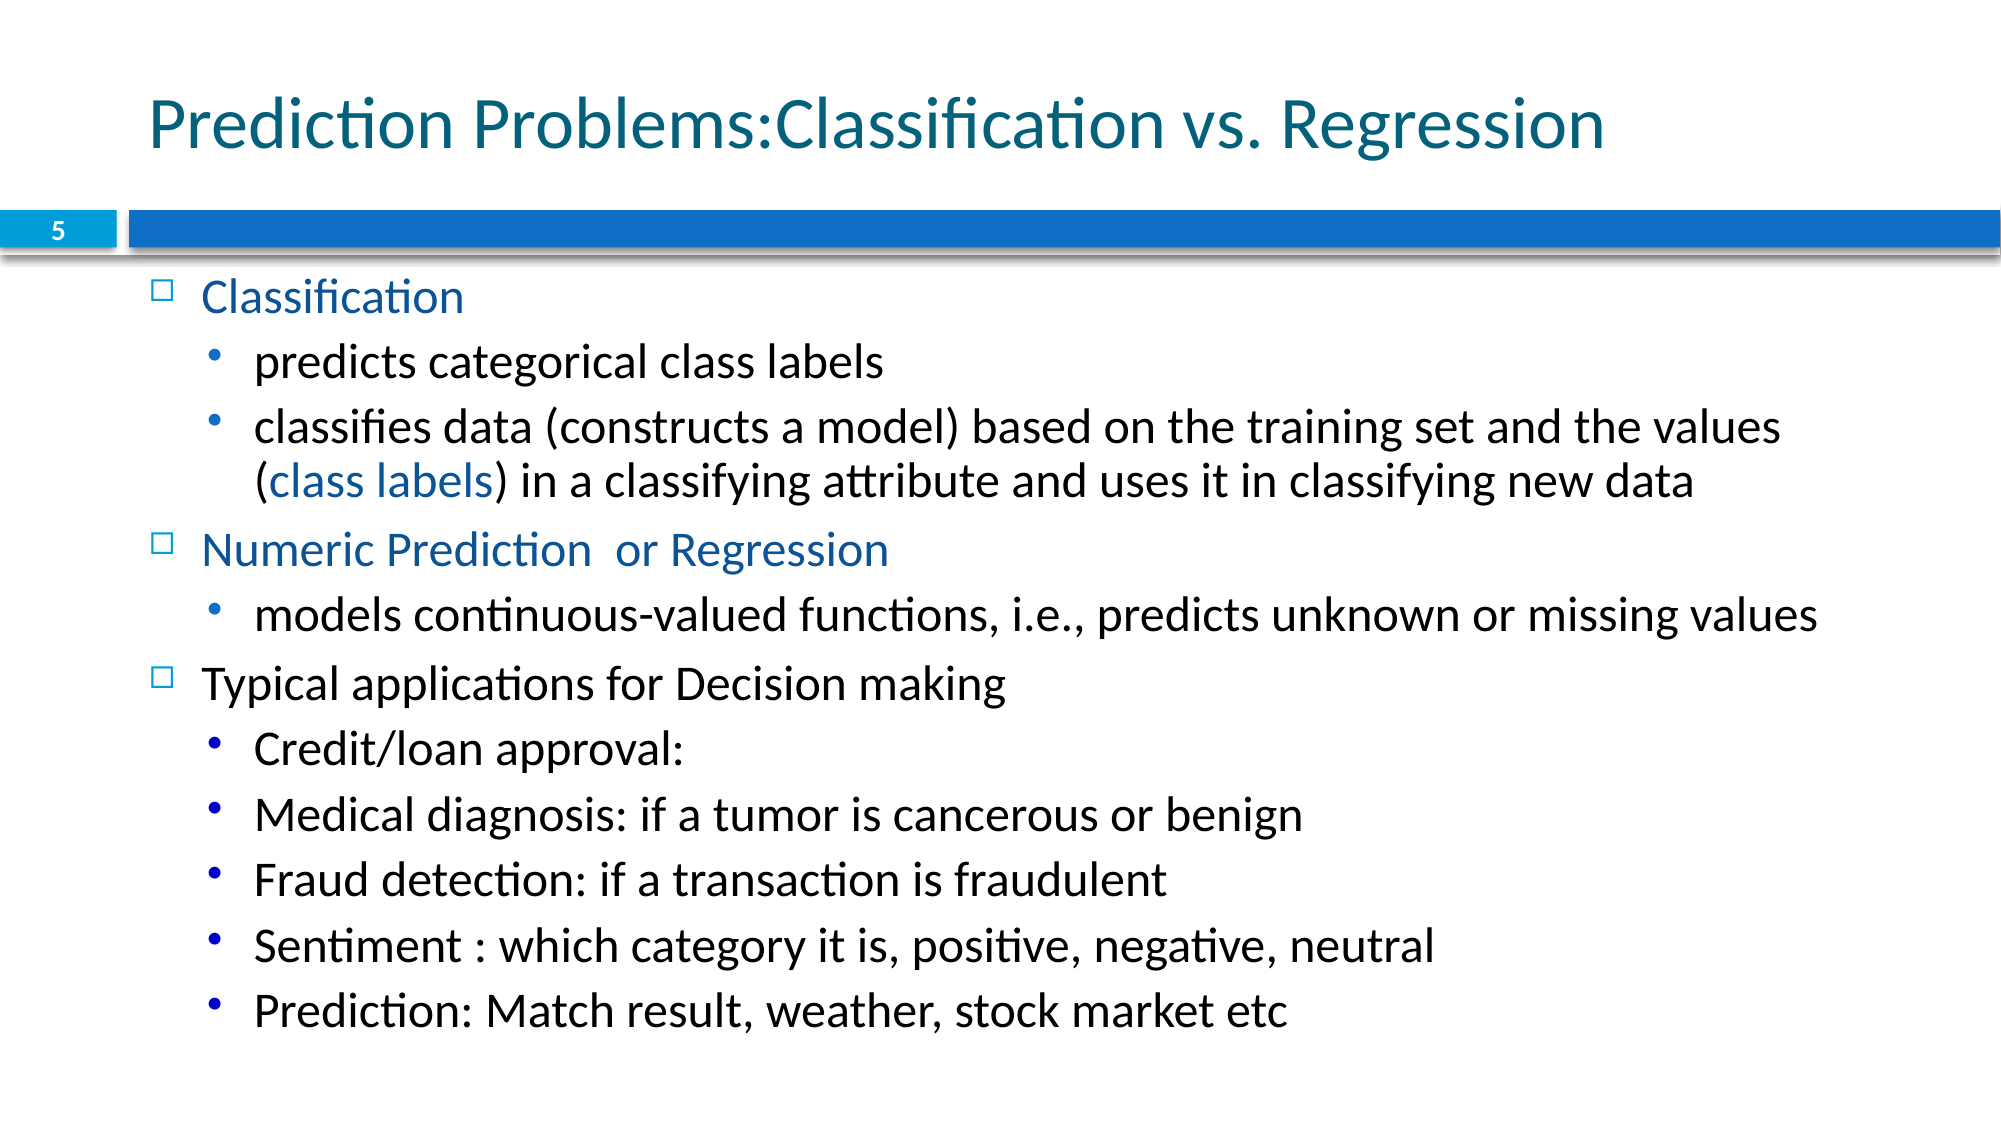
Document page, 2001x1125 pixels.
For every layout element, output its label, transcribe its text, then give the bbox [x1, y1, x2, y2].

title Prediction Problems:Classification vs. Regression [133, 37, 1918, 200]
slide_number 5 [0, 208, 117, 249]
list Classification predicts categorical class labels classifies data (constructs a model) based on the training set and the values (class labels) in a classifying attribute and uses it in classifying new data Numeric Prediction or Regression models continuous-valued functions, i.e., predicts unknown or missing values Typical applications for Decision making Credit/loan approval: Medical diagnosis: if a tumor is cancerous or benign Fraud detection: if a transaction is fraudulent Sentiment : which category it is, positive, negative, neutral Prediction: Match result, weather, stock market etc [133, 262, 1918, 1065]
